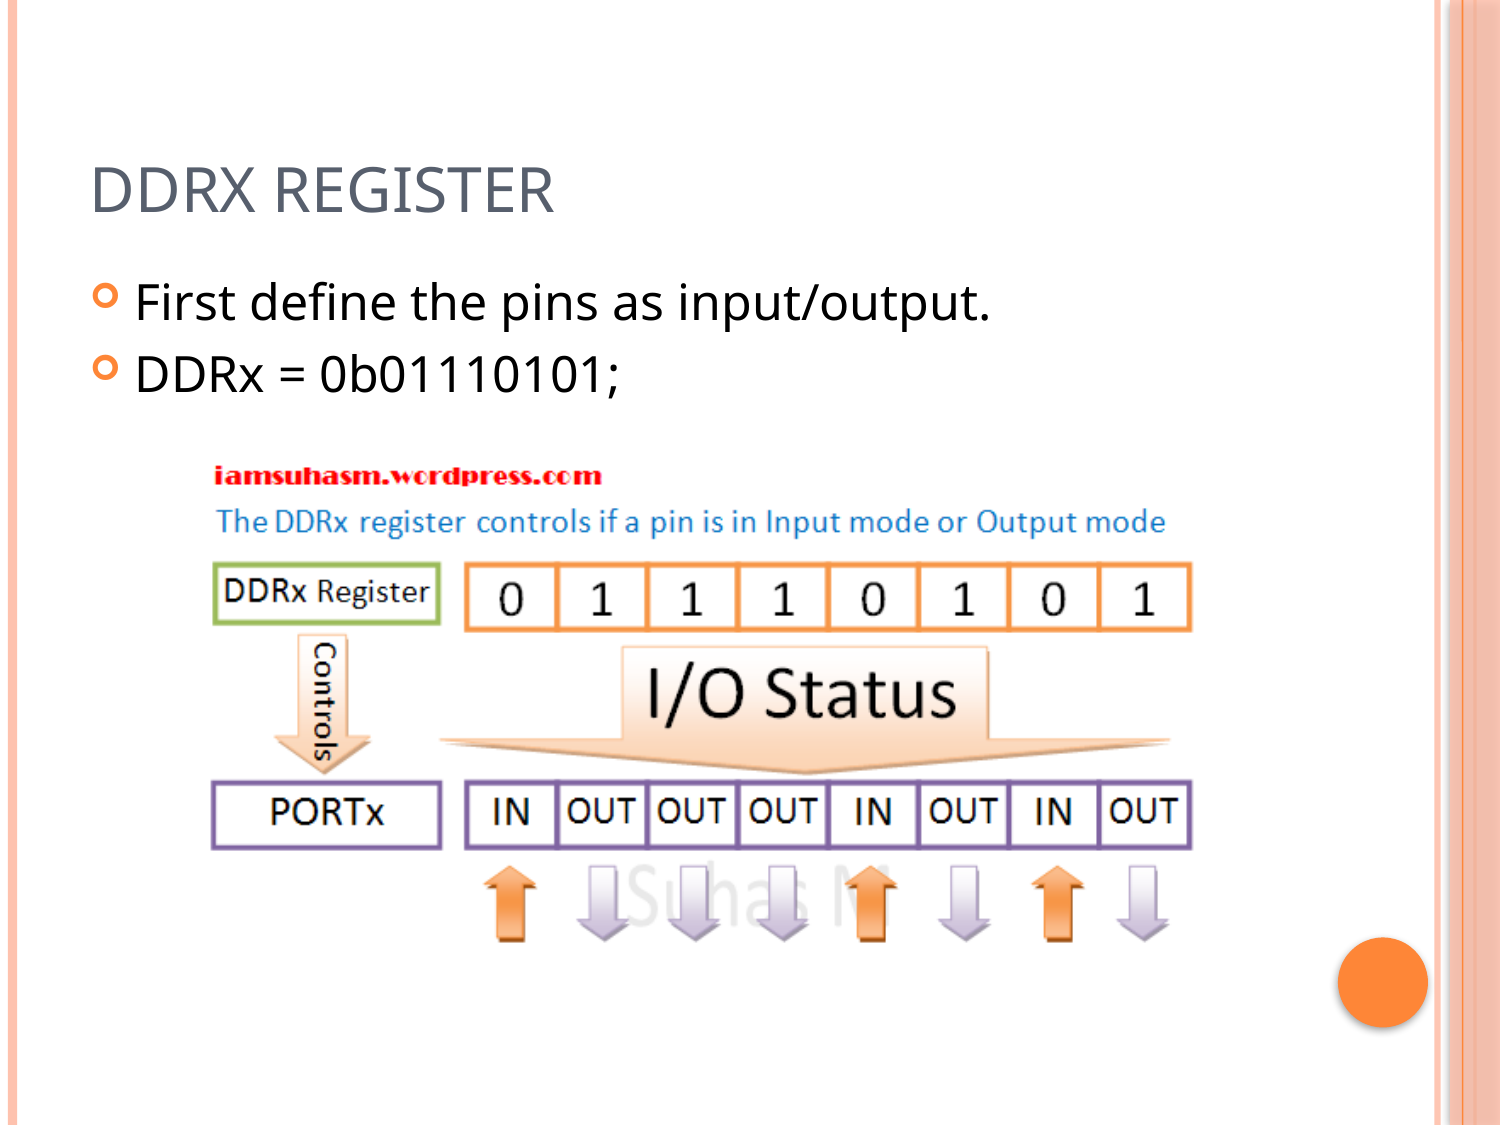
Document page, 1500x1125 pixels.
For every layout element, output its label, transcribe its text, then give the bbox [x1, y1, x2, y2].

list First define the pins as input/output. DDRx = 0b01110101; [75, 262, 1300, 1062]
picture [206, 443, 1210, 965]
title DDRx Register [75, 45, 1300, 233]
